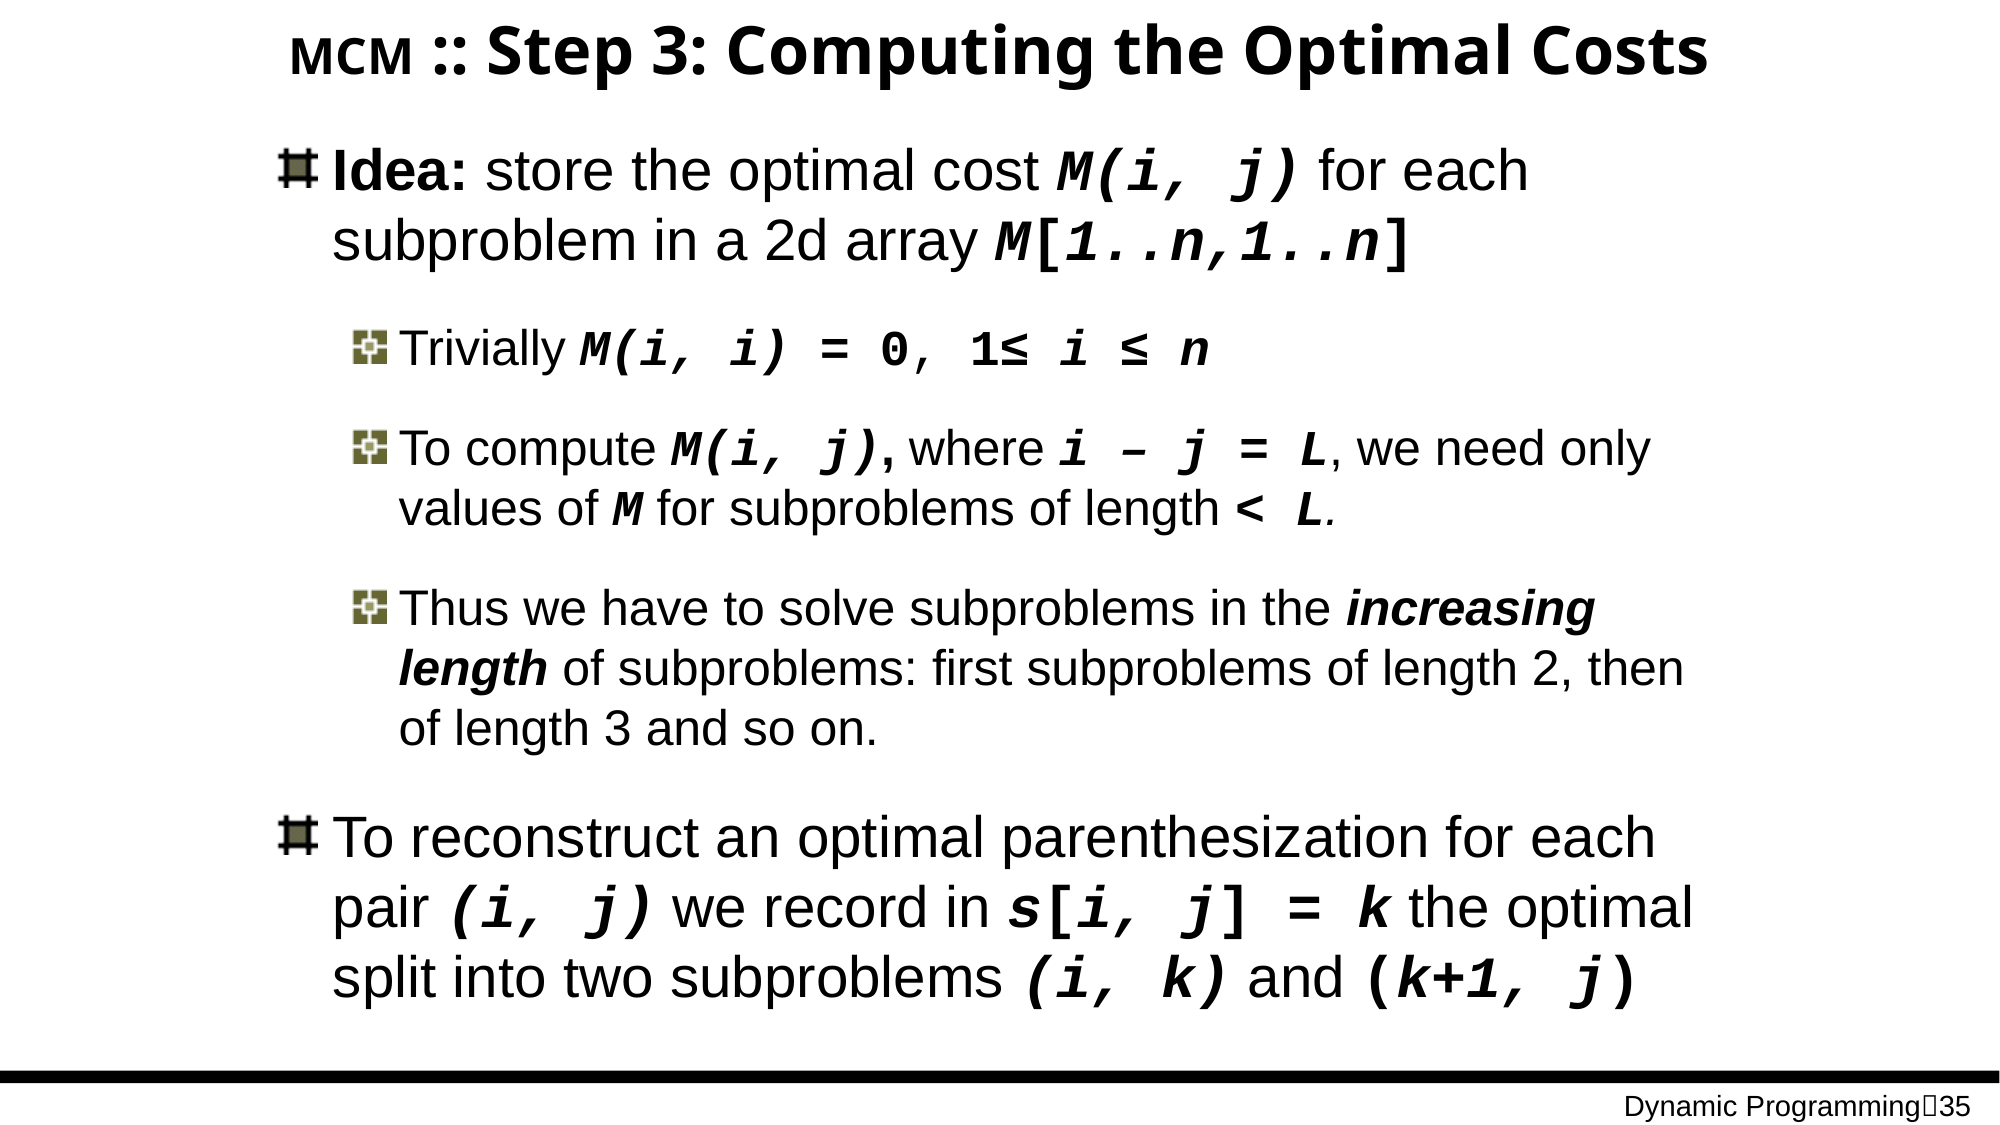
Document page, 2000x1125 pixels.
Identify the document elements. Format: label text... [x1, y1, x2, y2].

list Idea: store the optimal cost M(i, j) for each subproblem in a 2d array M[1..n,1..n] Trivially M(i, i) = 0, 1≤ i ≤ n To compute M(i, j), where i – j = L, we need only values of M for subproblems of length < L. Thus we have to solve subproblems in the increasing length of subproblems: first subproblems of length 2, then of length 3 and so on. To reconstruct an optimal parenthesization for each pair (i, j) we record in s[i, j] = k the optimal split into two subproblems (i, k) and (k+1, j) [261, 124, 1750, 1063]
slide_number Dynamic Programming35 [1436, 1079, 1987, 1125]
picture [351, 428, 387, 464]
picture [351, 588, 387, 624]
title MCM :: Step 3: Computing the Optimal Costs [257, 9, 1743, 87]
picture [351, 328, 387, 364]
picture [276, 146, 318, 188]
picture [276, 813, 318, 855]
